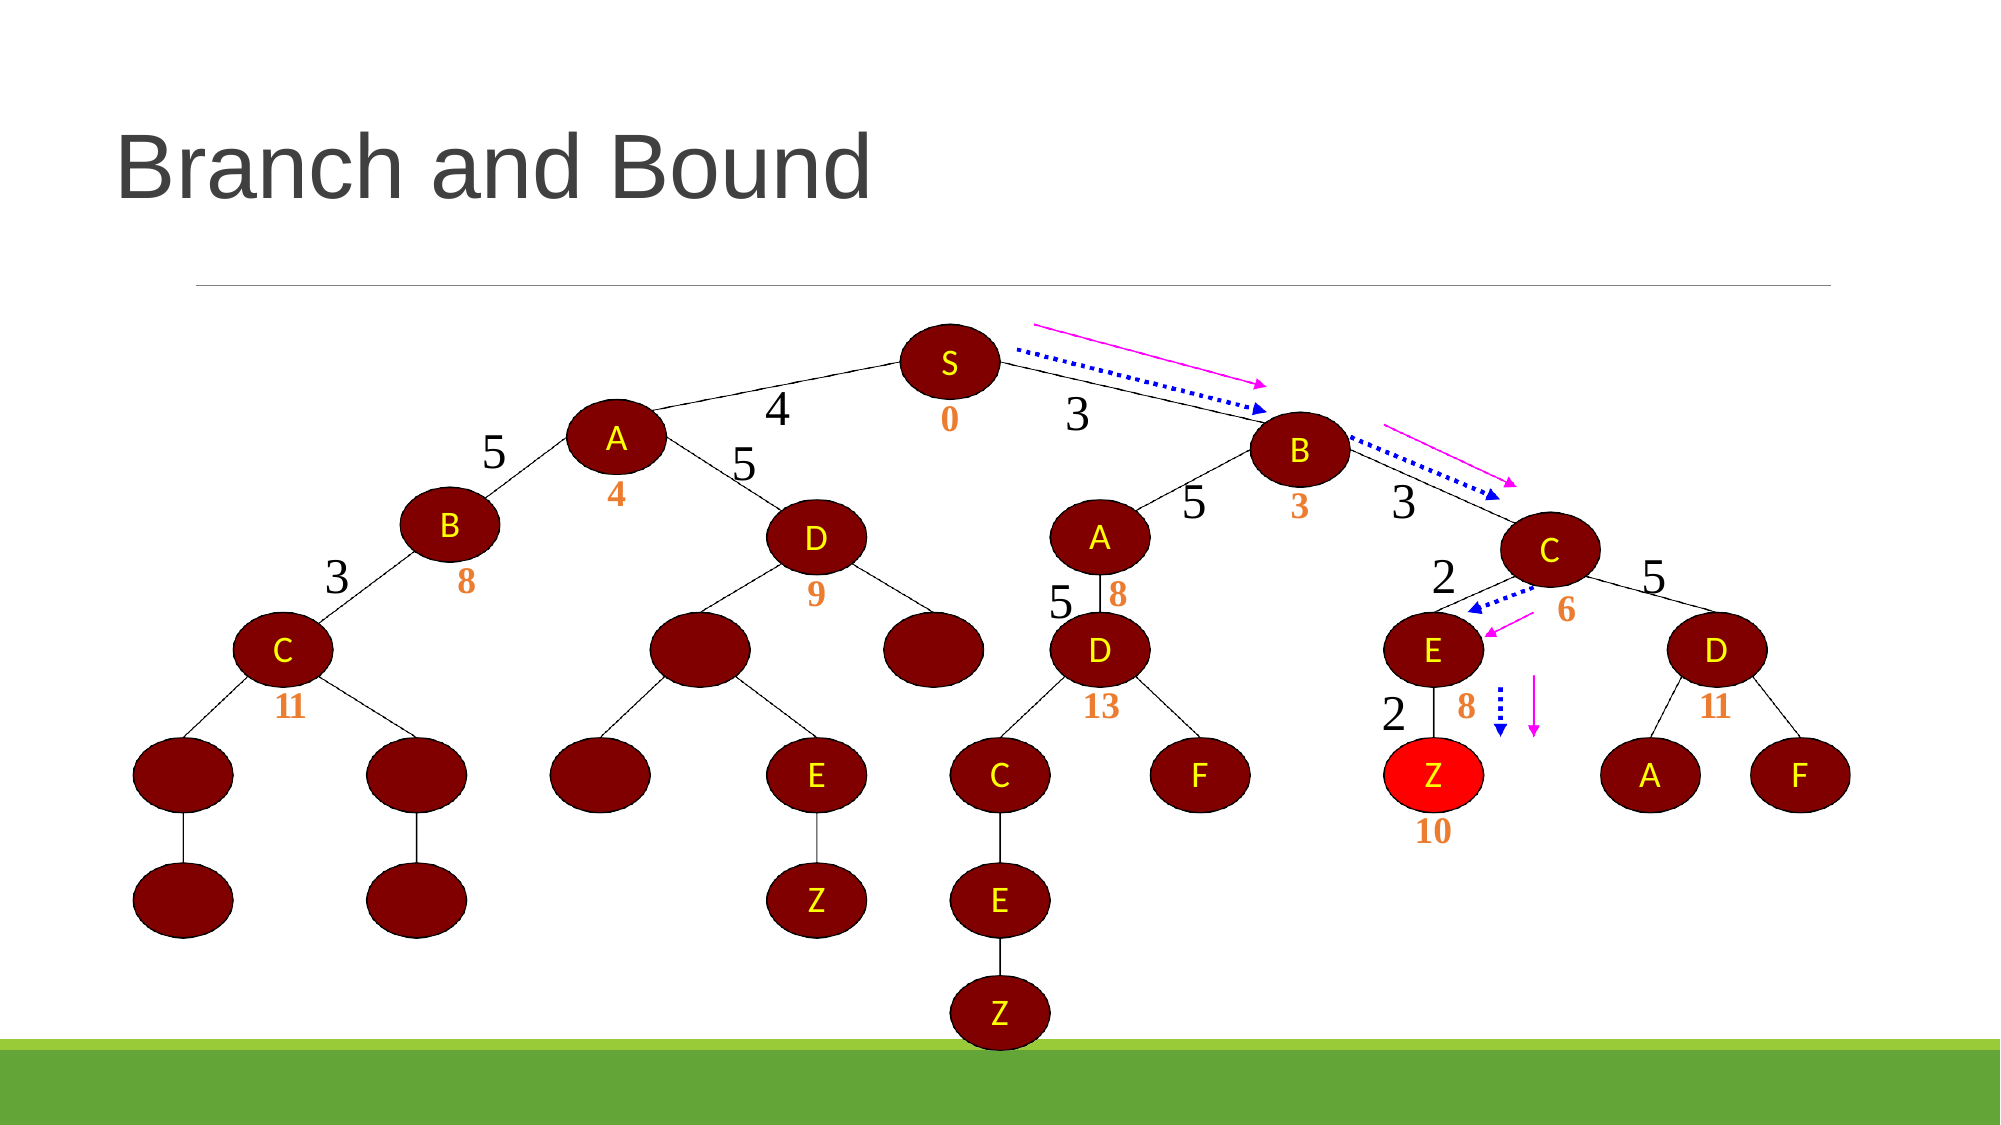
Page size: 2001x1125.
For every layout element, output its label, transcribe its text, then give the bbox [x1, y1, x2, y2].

text_box E [988, 873, 1012, 921]
text_box C 11 [271, 611, 310, 727]
text_box 2 [1379, 678, 1409, 741]
text_box Z [805, 873, 828, 921]
text_box 5 [479, 416, 509, 479]
text_box 4 5 [729, 378, 792, 491]
text_box D 9 [803, 499, 831, 614]
text_box B 3 [1287, 411, 1313, 527]
text_box 3 [322, 541, 352, 604]
text_box C 6 [1537, 509, 1579, 629]
text_box C [987, 748, 1013, 796]
text_box 8 [1455, 679, 1479, 727]
text_box A 8 D 13 [1079, 499, 1129, 727]
text_box A 4 [603, 399, 630, 514]
title Branch and Bound [112, 26, 877, 217]
text_box 3 [1389, 466, 1419, 529]
text_box 2 E [1422, 512, 1459, 671]
text_box D 11 [1696, 611, 1735, 727]
text_box 5 [1179, 466, 1209, 529]
text_box Z [989, 985, 1011, 1033]
text_box F [1189, 748, 1211, 796]
text_box Z 10 [1412, 737, 1455, 852]
text_box 3 [1062, 378, 1093, 441]
text_box 5 [1046, 566, 1076, 629]
text_box F [1789, 748, 1811, 796]
text_box B 8 [437, 486, 479, 602]
text_box [132, 323, 1851, 1051]
text_box S 0 [938, 324, 962, 439]
text_box 5 [1639, 541, 1669, 604]
text_box E [805, 748, 828, 796]
text_box A [1637, 748, 1663, 796]
